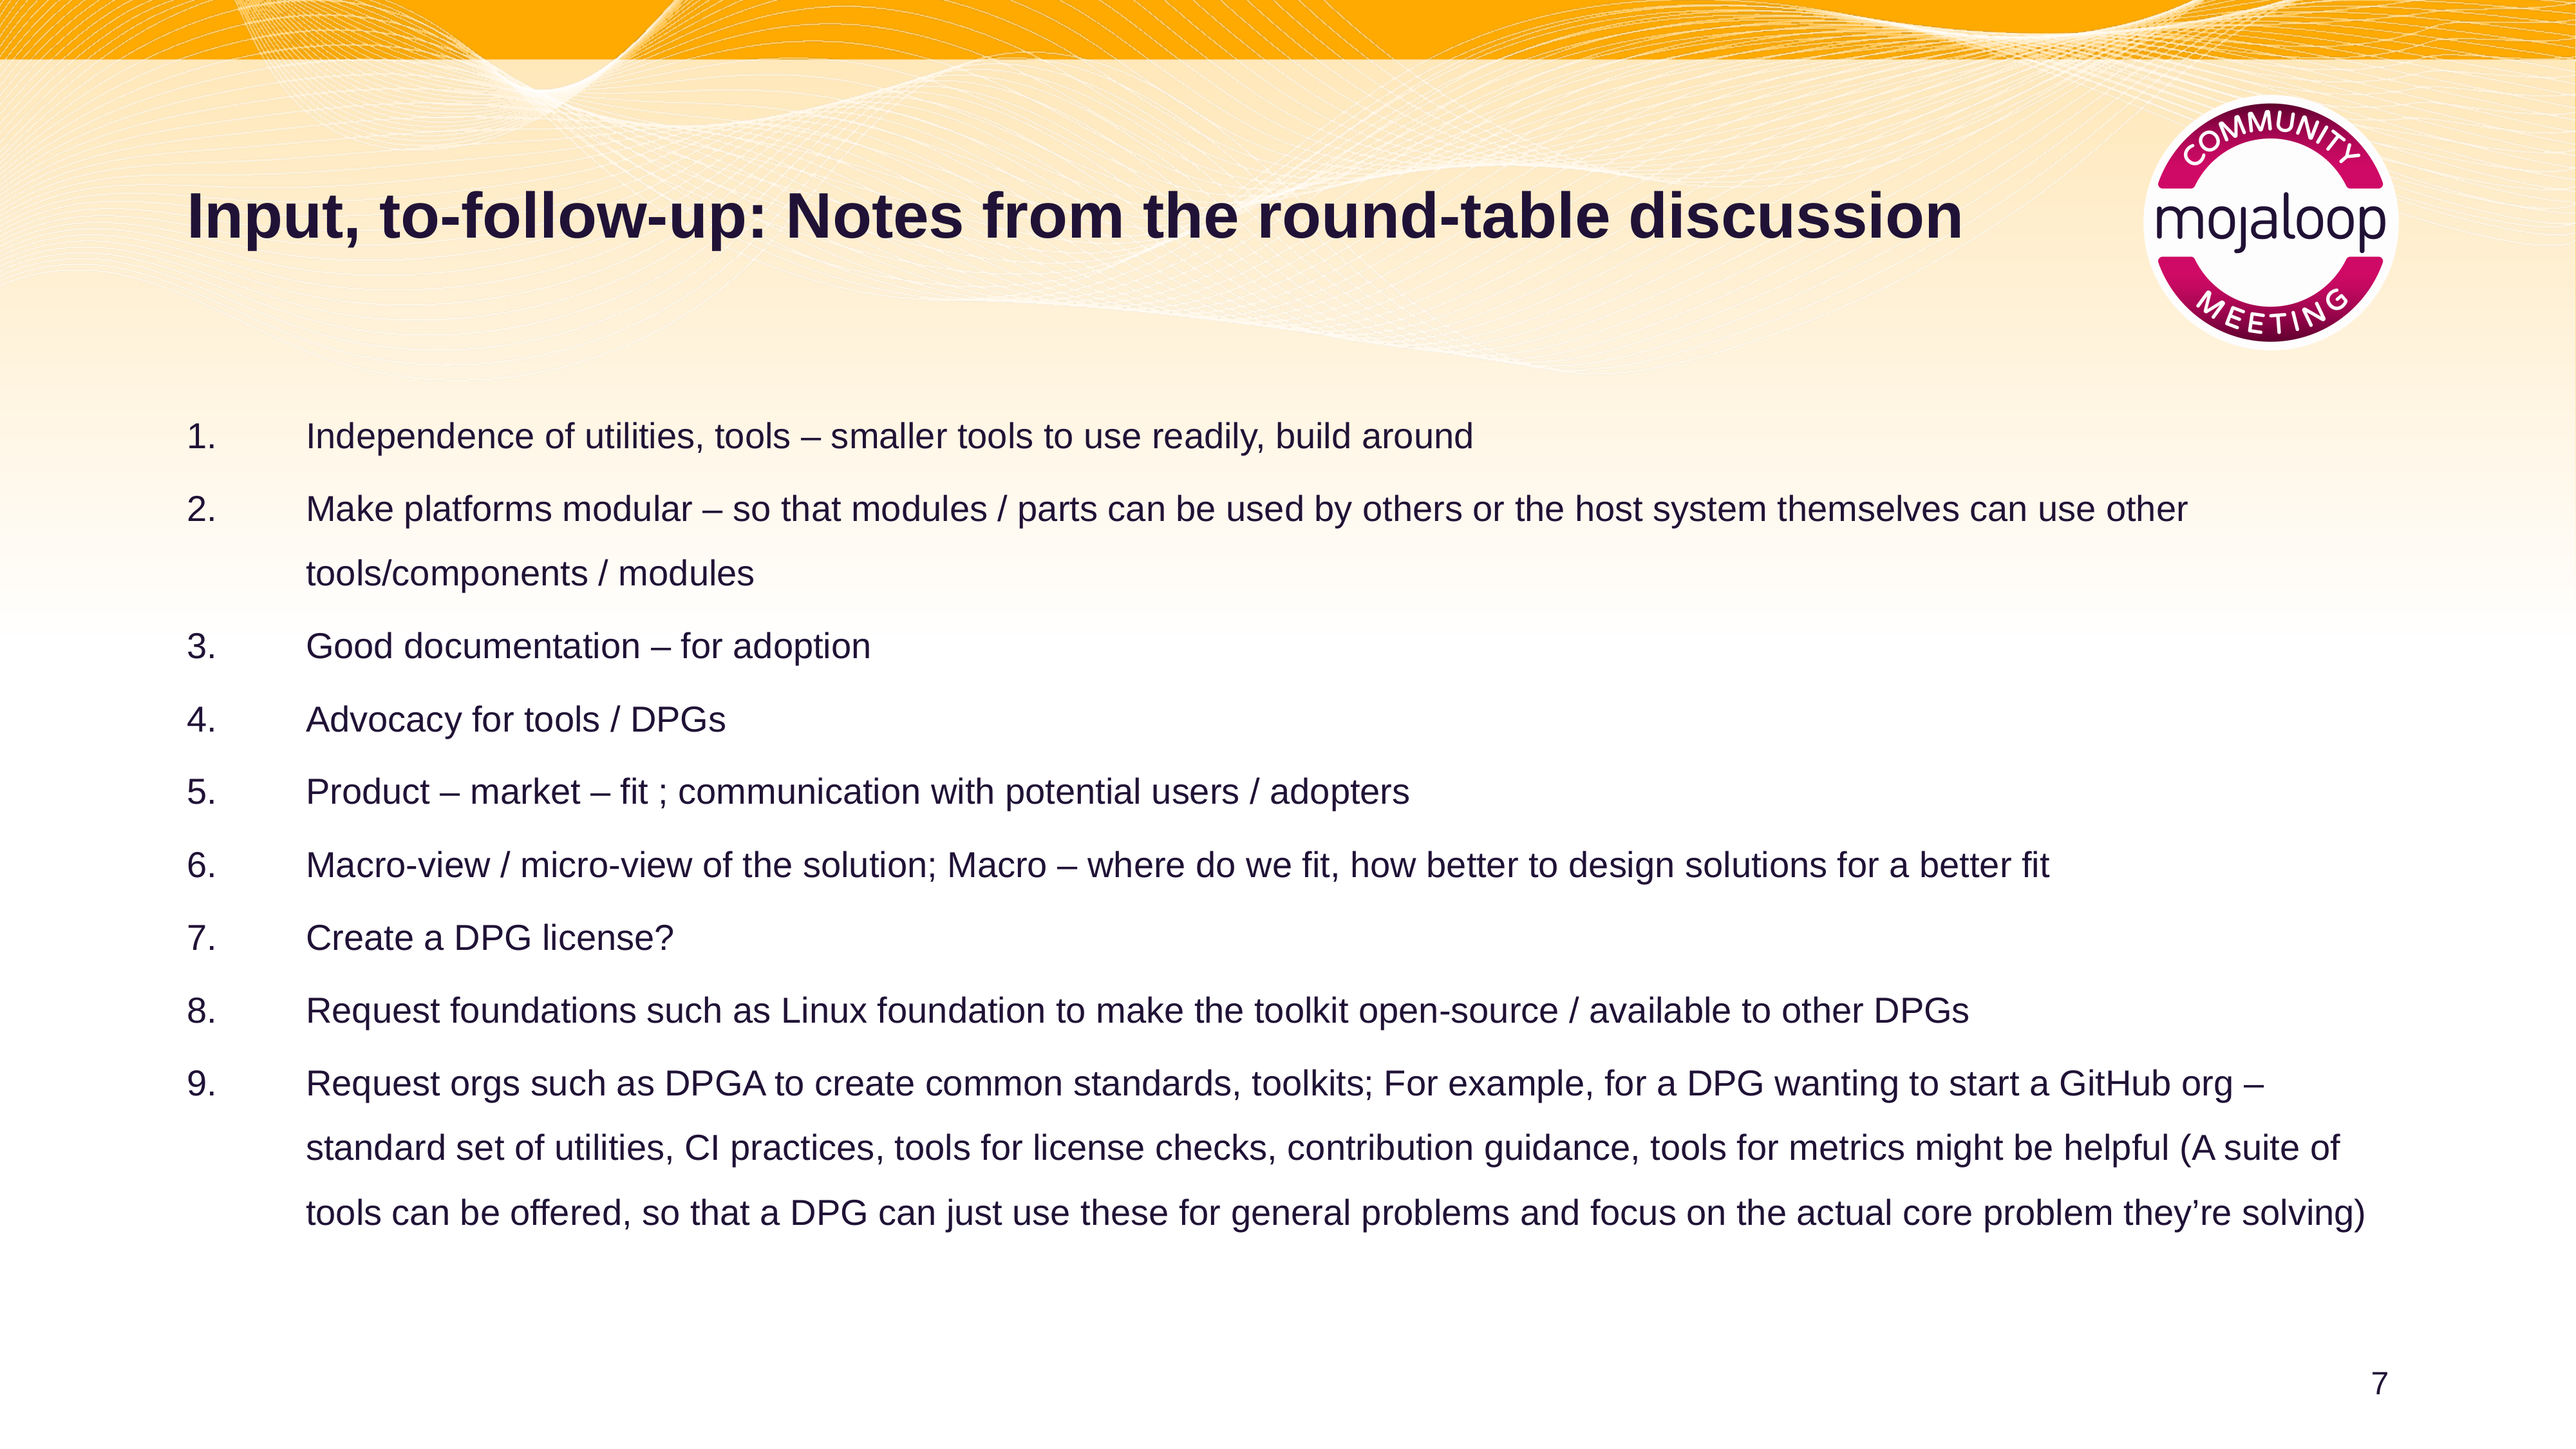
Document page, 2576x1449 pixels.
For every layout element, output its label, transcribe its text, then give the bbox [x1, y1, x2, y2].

title Input, to-follow-up: Notes from the round-table discussion [177, 77, 2110, 357]
slide_number 7 [1819, 1343, 2399, 1421]
list Independence of utilities, tools – smaller tools to use readily, build around Make platforms modular – so that modules / parts can be used by others or the host system themselves can use other tools/components / modules Good documentation – for adoption Advocacy for tools / DPGs Product – market – fit ; communication with potential users / adopters Macro-view / micro-view of the solution; Macro – where do we fit, how better to design solutions for a better fit Create a DPG license? Request foundations such as Linux foundation to make the toolkit open-source / available to other DPGs Request orgs such as DPGA to create common standards, toolkits; For example, for a DPG wanting to start a GitHub org – standard set of utilities, CI practices, tools for license checks, contribution guidance, tools for metrics might be helpful (A suite of tools can be offered, so that a DPG can just use these for general problems and focus on the actual core problem they’re solving) [177, 385, 2399, 1264]
picture [2143, 95, 2399, 350]
picture [0, 0, 2576, 59]
